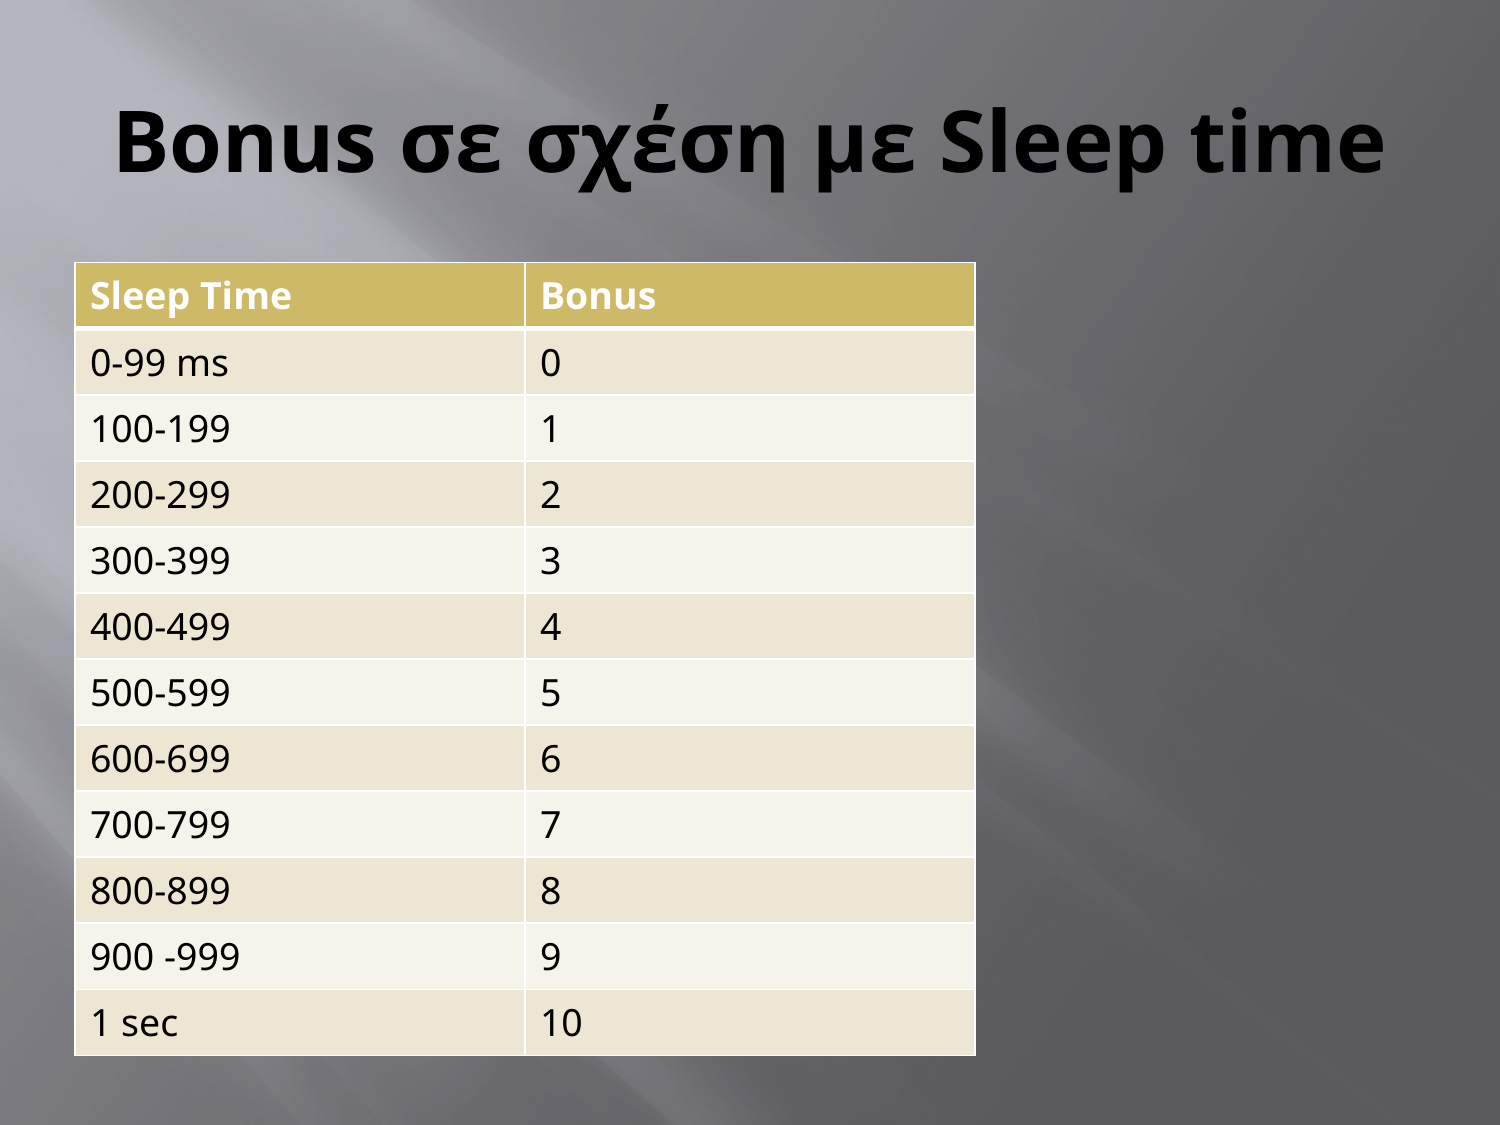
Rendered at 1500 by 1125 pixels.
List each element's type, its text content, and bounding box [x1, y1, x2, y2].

table_header Sleep Time [76, 263, 524, 326]
table_cell 6 [526, 726, 974, 790]
table_cell 800-899 [76, 858, 524, 922]
table_cell 300-399 [76, 528, 524, 592]
table_cell 200-299 [76, 462, 524, 526]
table_cell 1 [526, 396, 974, 460]
table_cell 10 [526, 990, 974, 1055]
title Bonus σε σχέση με Sleep time [75, 45, 1425, 233]
table_cell 700-799 [76, 792, 524, 856]
table_cell 500-599 [76, 660, 524, 724]
table_cell 4 [526, 594, 974, 658]
table_cell 0 [526, 331, 974, 394]
table_cell 900 -999 [76, 924, 524, 989]
table_cell 0-99 ms [76, 331, 524, 394]
table_cell 100-199 [76, 396, 524, 460]
table_cell 3 [526, 528, 974, 592]
table_cell 9 [526, 924, 974, 989]
table_cell 600-699 [76, 726, 524, 790]
table_cell 2 [526, 462, 974, 526]
table_cell 8 [526, 858, 974, 922]
table_cell 7 [526, 792, 974, 856]
table_cell 1 sec [76, 990, 524, 1055]
table_header Bonus [526, 263, 974, 326]
table_cell 400-499 [76, 594, 524, 658]
table_cell 5 [526, 660, 974, 724]
